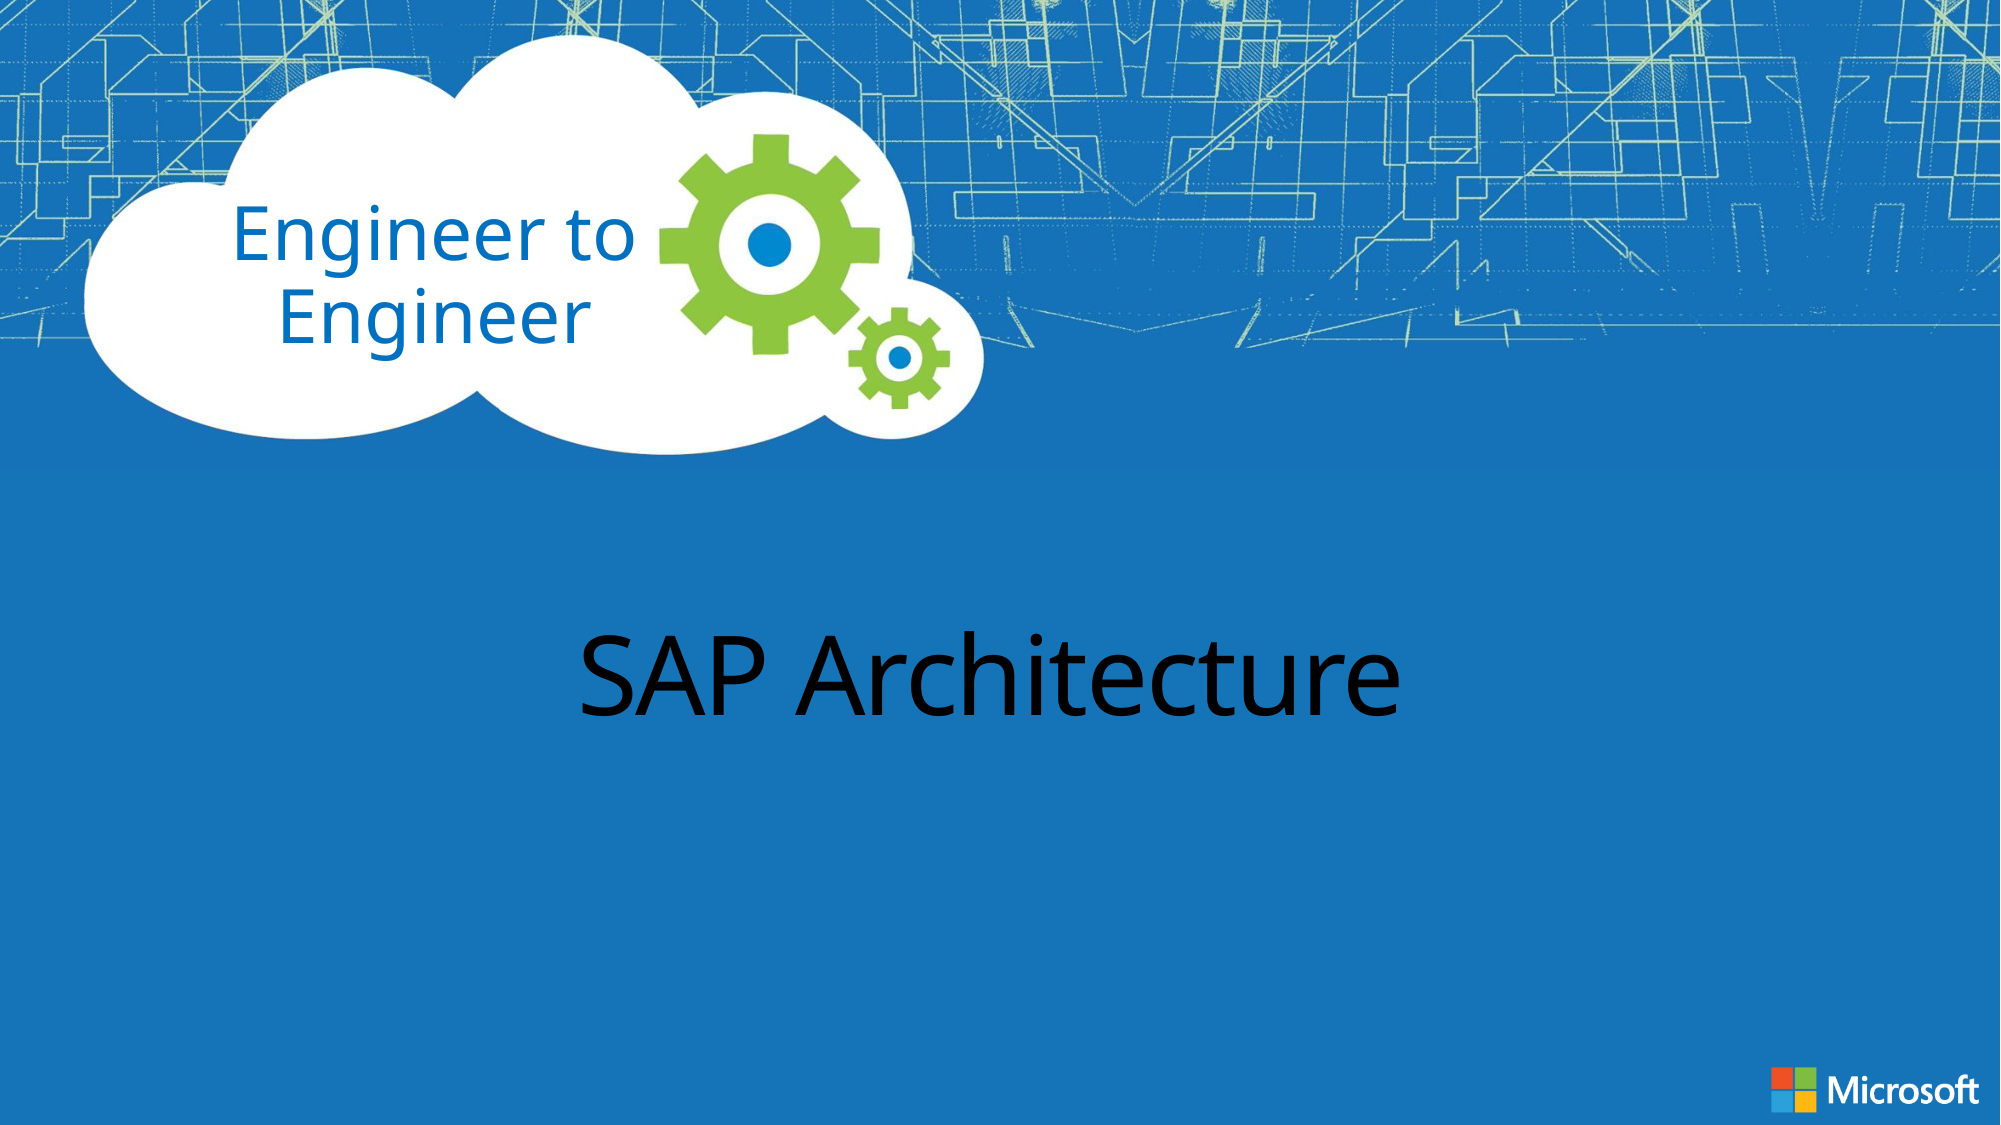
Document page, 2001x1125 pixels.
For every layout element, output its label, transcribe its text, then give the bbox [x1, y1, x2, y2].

picture [0, 0, 2000, 469]
picture [1770, 1066, 1980, 1113]
title SAP Architecture [44, 605, 1938, 753]
